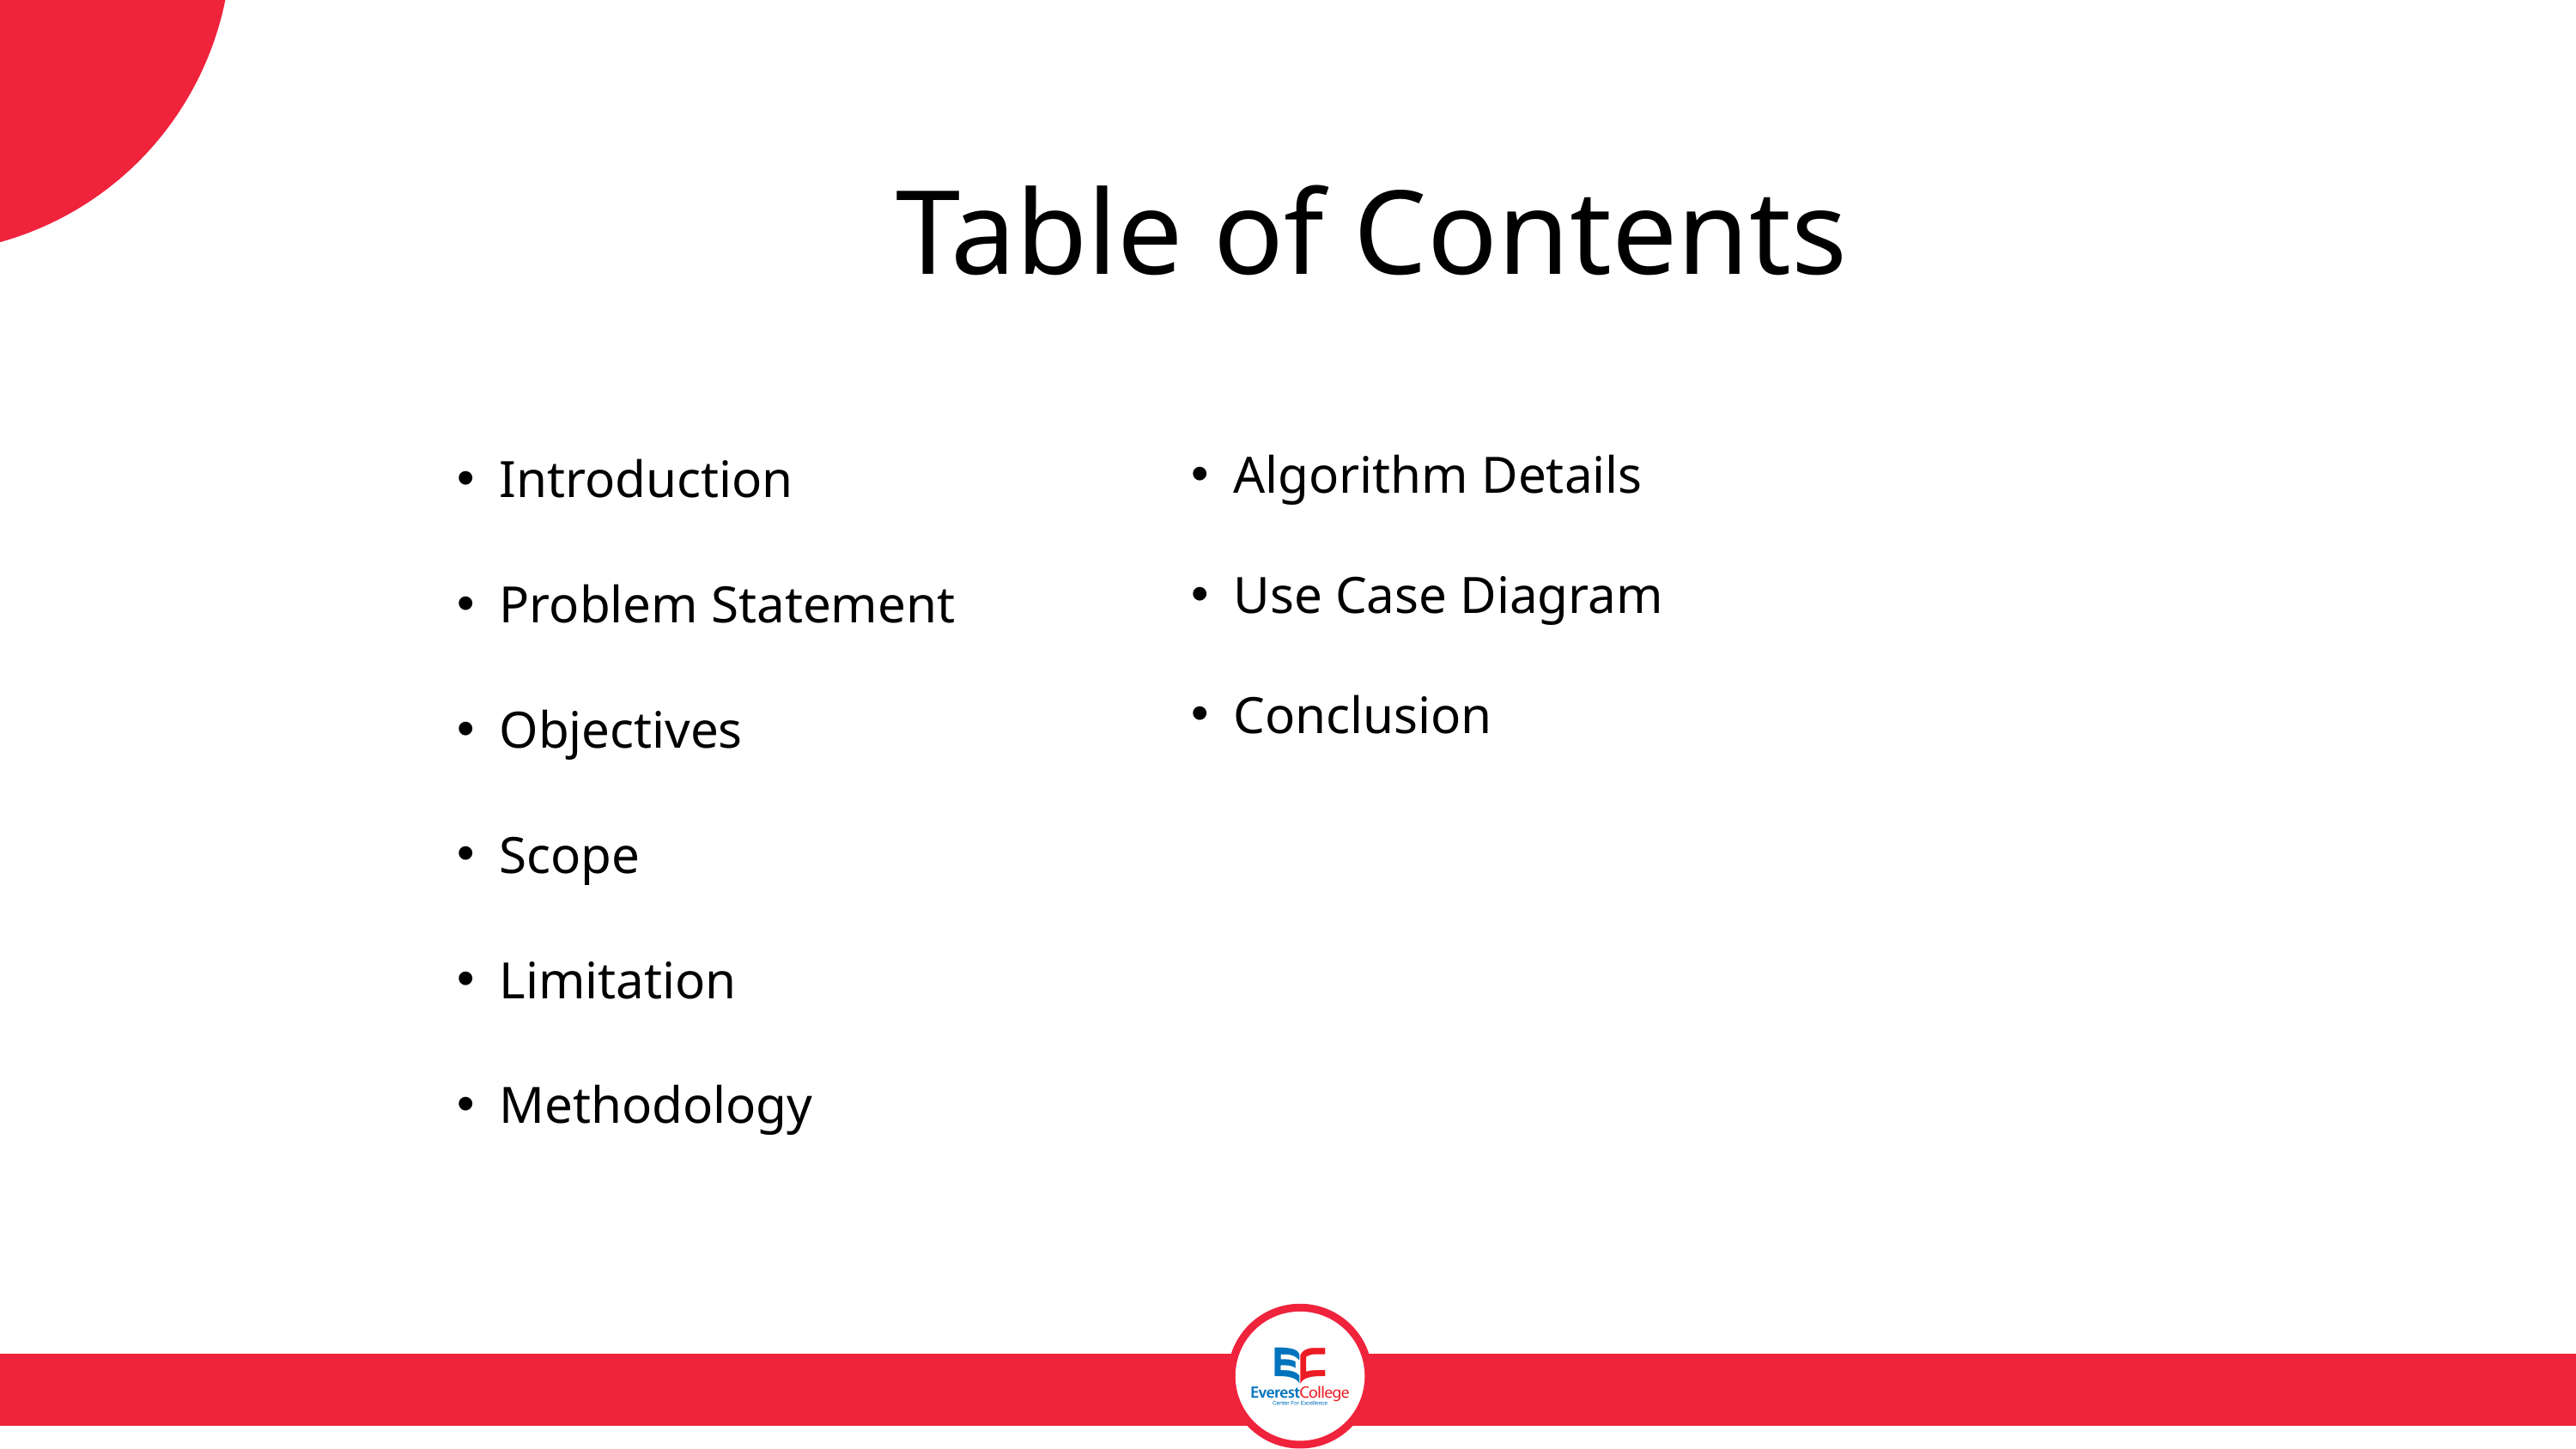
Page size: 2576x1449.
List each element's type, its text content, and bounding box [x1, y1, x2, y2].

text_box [0, 0, 232, 254]
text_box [0, 1353, 1223, 1427]
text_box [1376, 1353, 2576, 1427]
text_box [1242, 1319, 1358, 1434]
text_box Algorithm Details Use Case Diagram Conclusion [1148, 382, 1962, 743]
text_box Introduction Problem Statement Objectives Scope Limitation Methodology [414, 382, 1228, 1134]
text_box Table of Contents [896, 158, 1916, 298]
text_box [1235, 1311, 1365, 1441]
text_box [1227, 1303, 1373, 1449]
